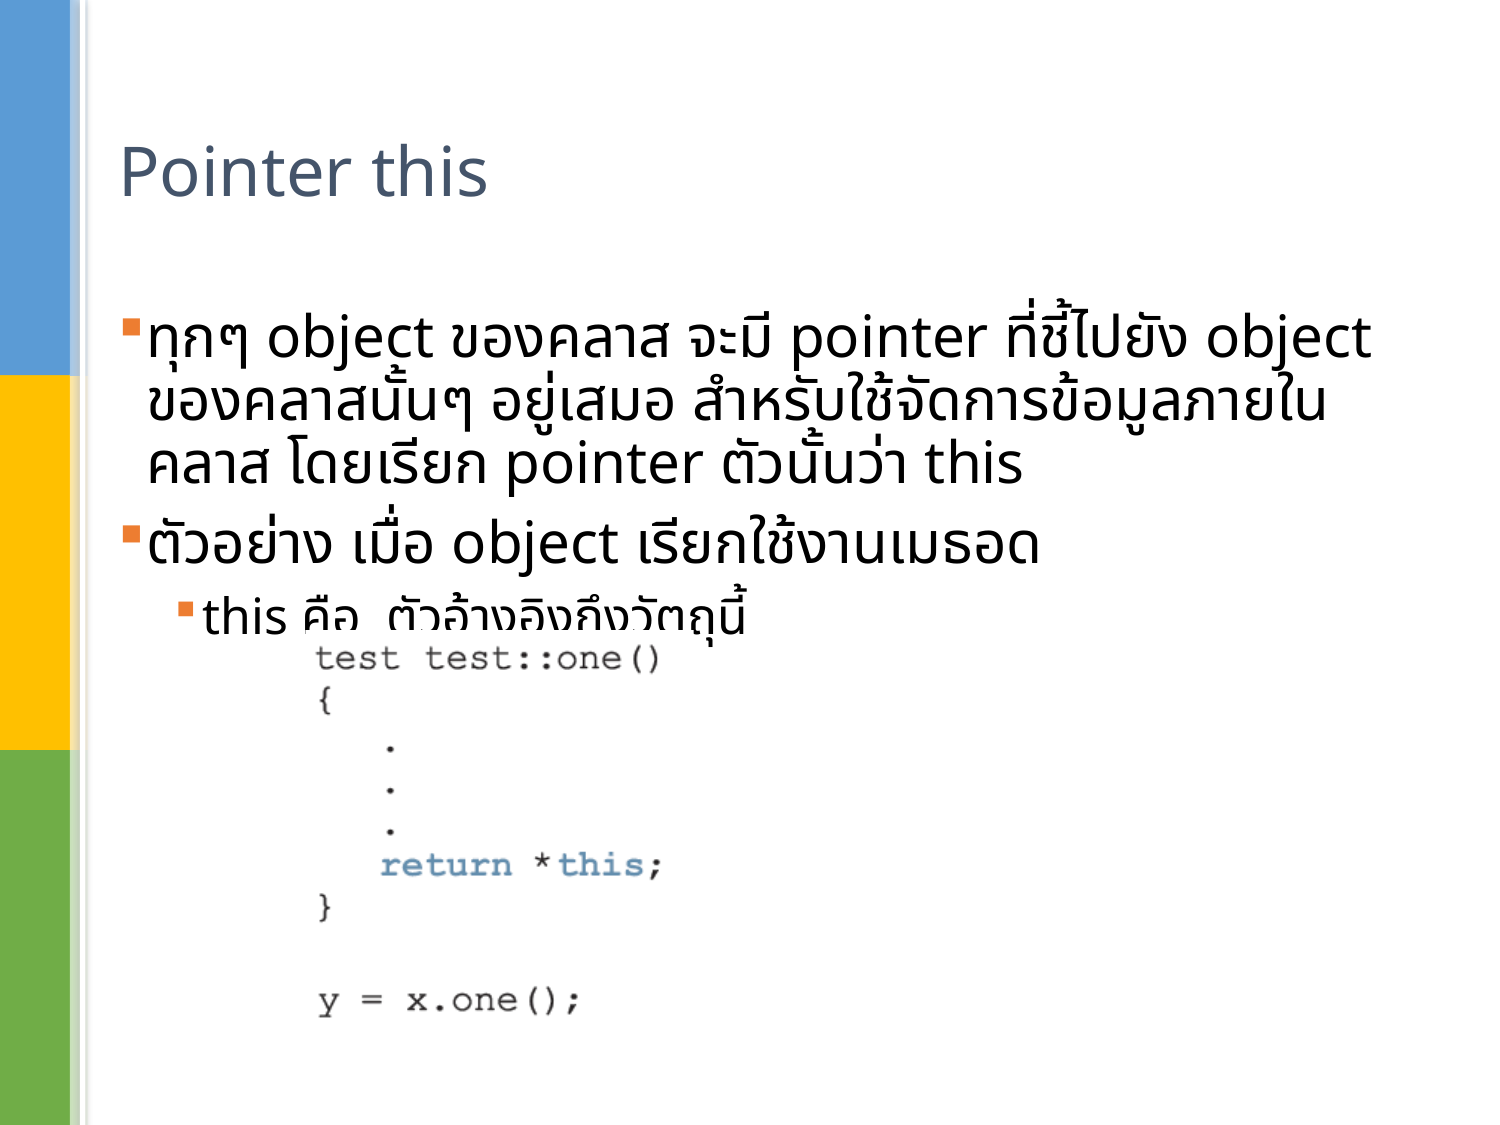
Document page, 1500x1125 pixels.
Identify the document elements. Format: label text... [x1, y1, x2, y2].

list ทุกๆ object ของคลาส จะมี pointer ที่ชี้ไปยัง object ของคลาสนั้นๆ อยู่เสมอ สำหรับใช้จัดการข้อมูลภายในคลาส โดยเรียก pointer ตัวนั้นว่า this ตัวอย่าง เมื่อ object เรียกใช้งานเมธอด this คือ ตัวอ้างอิงถึงวัตถุนี้ [103, 299, 1397, 1014]
title Pointer this [103, 59, 1397, 278]
picture [311, 972, 595, 1036]
picture [304, 630, 695, 934]
